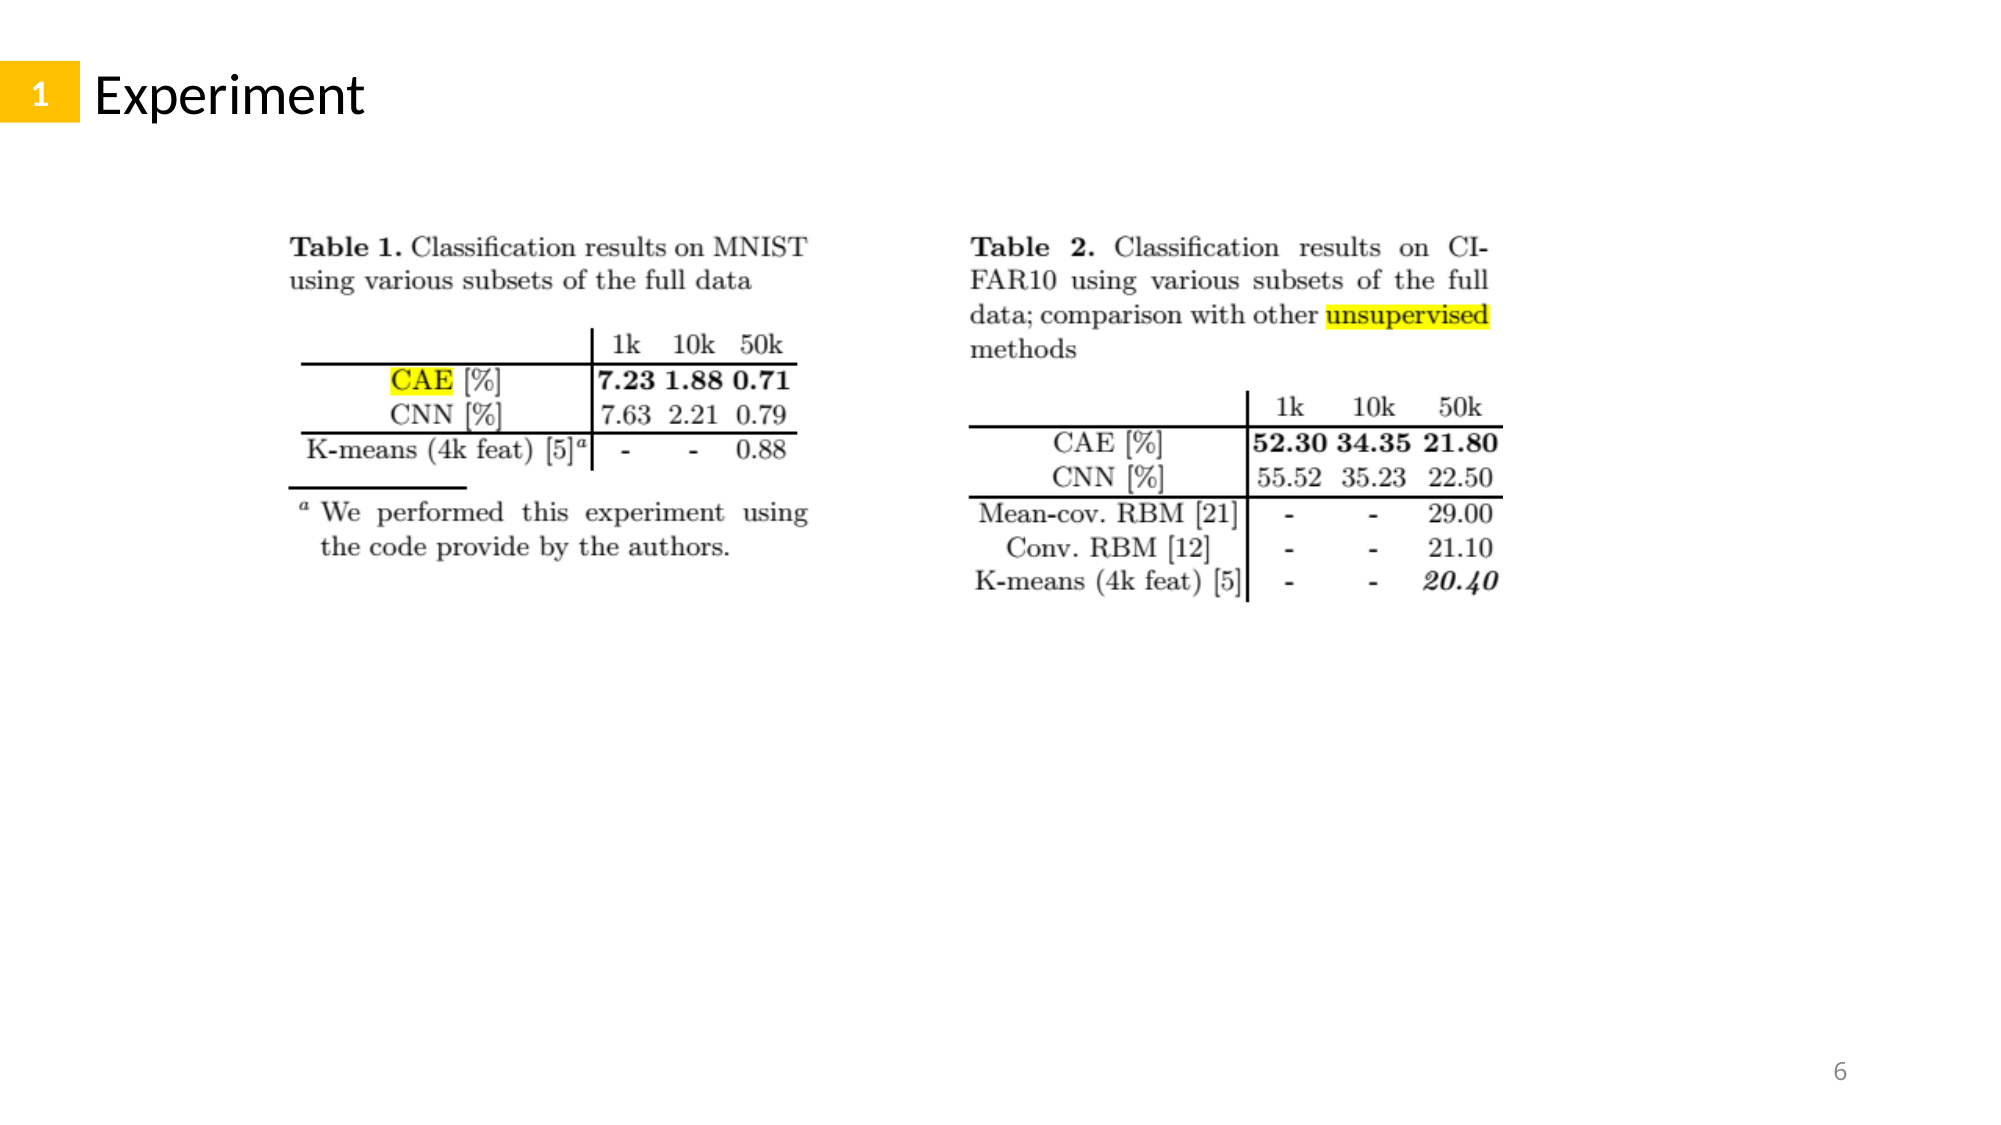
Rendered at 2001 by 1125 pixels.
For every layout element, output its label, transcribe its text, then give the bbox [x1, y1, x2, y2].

slide_number 6 [1412, 1042, 1863, 1103]
text_box 1 [0, 60, 81, 124]
picture [270, 225, 821, 576]
text_box Experiment [80, 49, 1853, 134]
picture [966, 225, 1503, 604]
